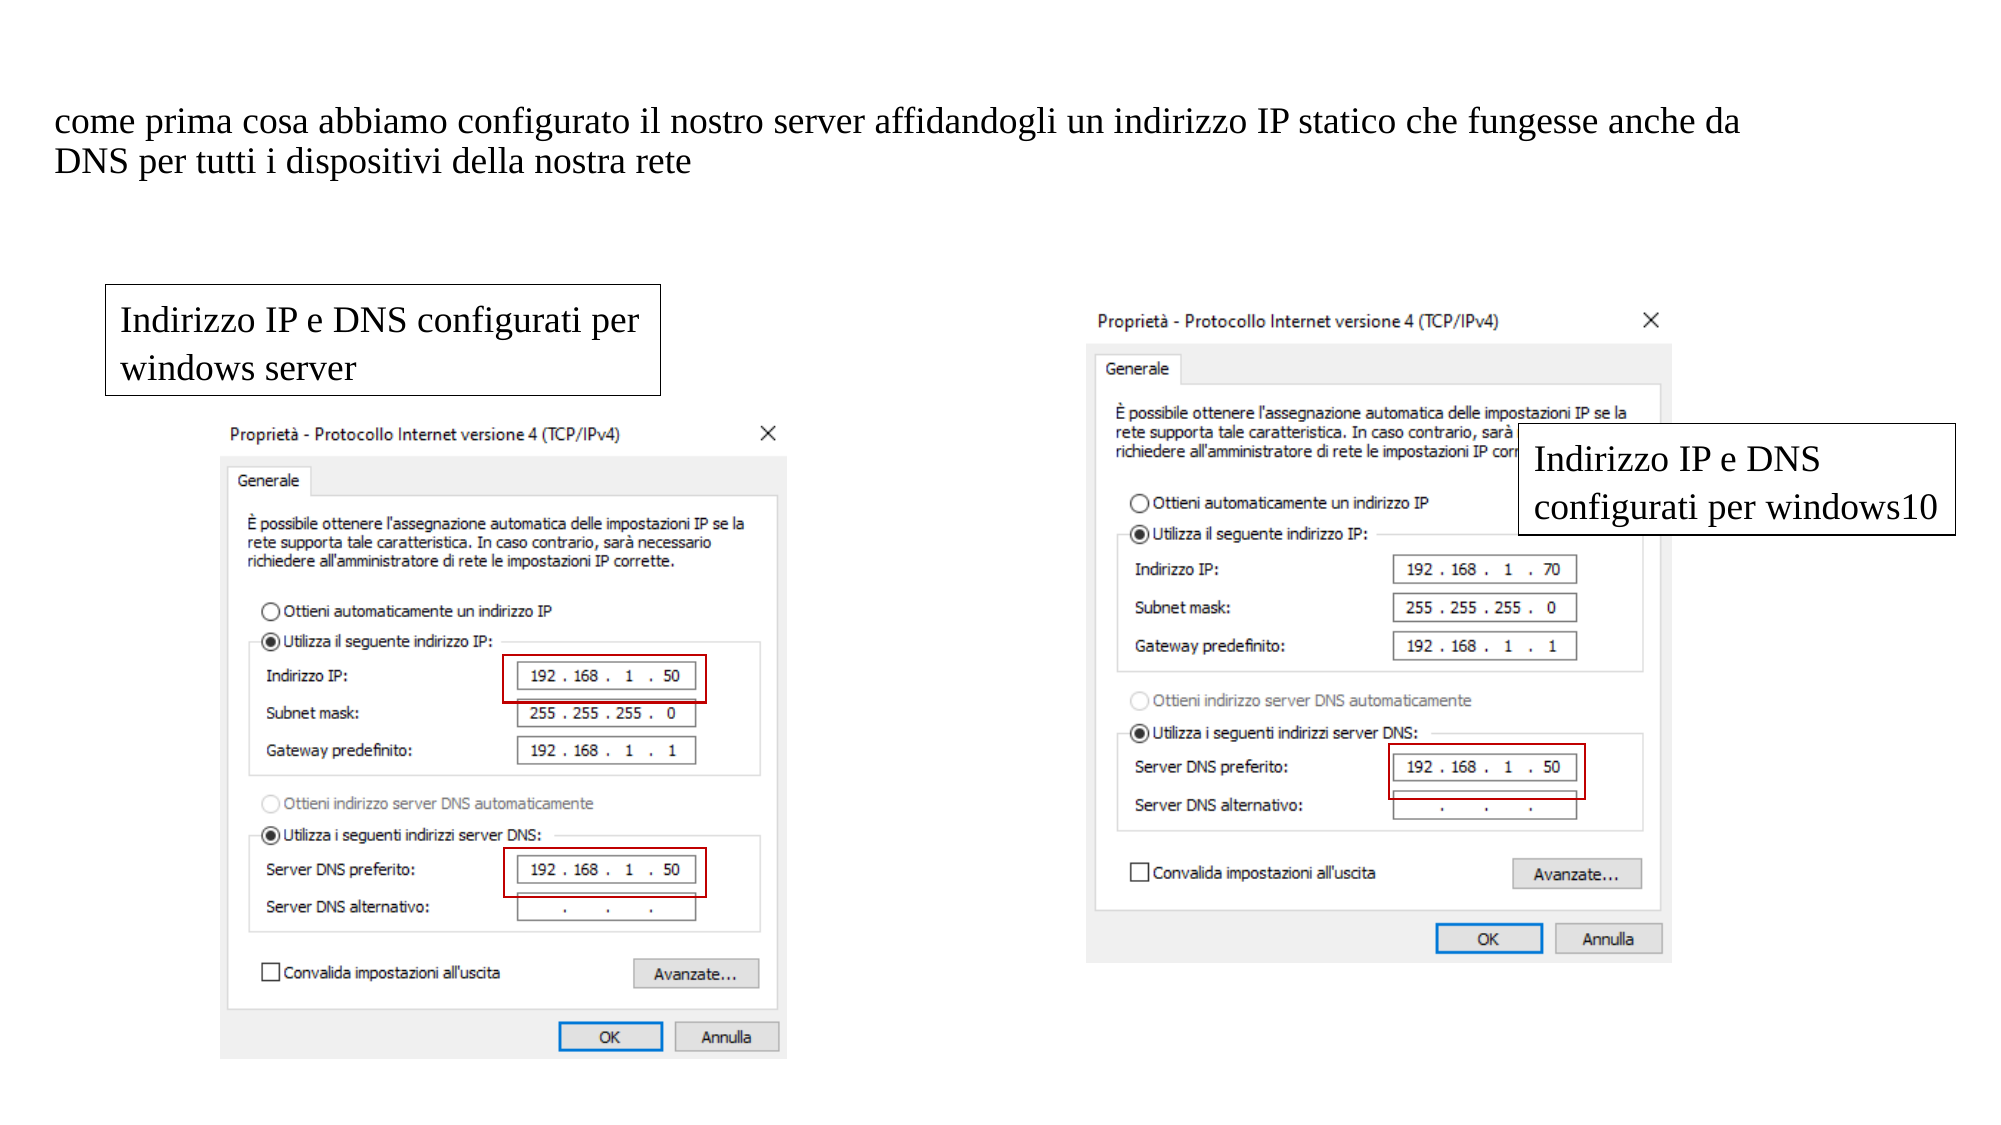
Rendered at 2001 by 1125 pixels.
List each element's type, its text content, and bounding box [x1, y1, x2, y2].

title come prima cosa abbiamo configurato il nostro server affidandogli un indirizzo IP statico che fungesse anche da DNS per tutti i dispositivi della nostra rete [39, 32, 1765, 250]
text_box Indirizzo IP e DNS configurati per windows server [105, 284, 661, 396]
picture [220, 419, 787, 1059]
picture [1086, 304, 1672, 963]
text_box Indirizzo IP e DNS configurati per windows10 [1671, 423, 1956, 535]
